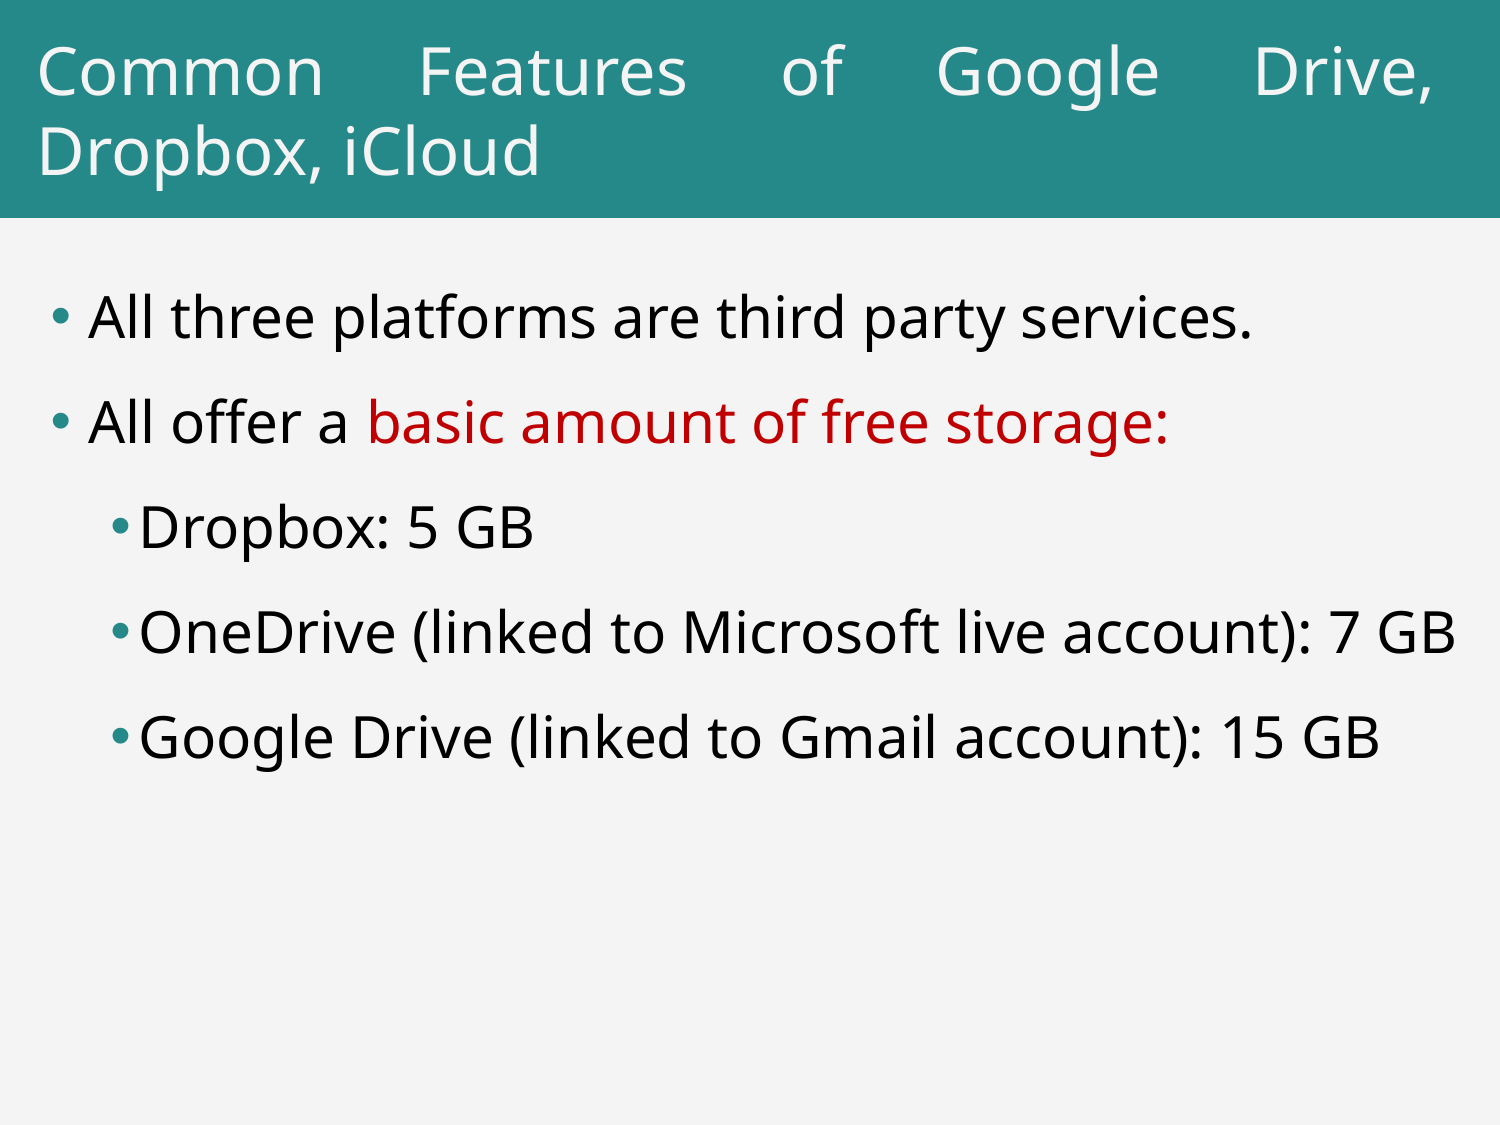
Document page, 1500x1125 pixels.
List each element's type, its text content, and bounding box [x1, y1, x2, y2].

list All three platforms are third party services. All offer a basic amount of free storage: Dropbox: 5 GB OneDrive (linked to Microsoft live account): 7 GB Google Drive (linked to Gmail account): 15 GB [35, 238, 1484, 1089]
title Common Features of Google Drive, Dropbox, iCloud [21, 0, 1453, 218]
